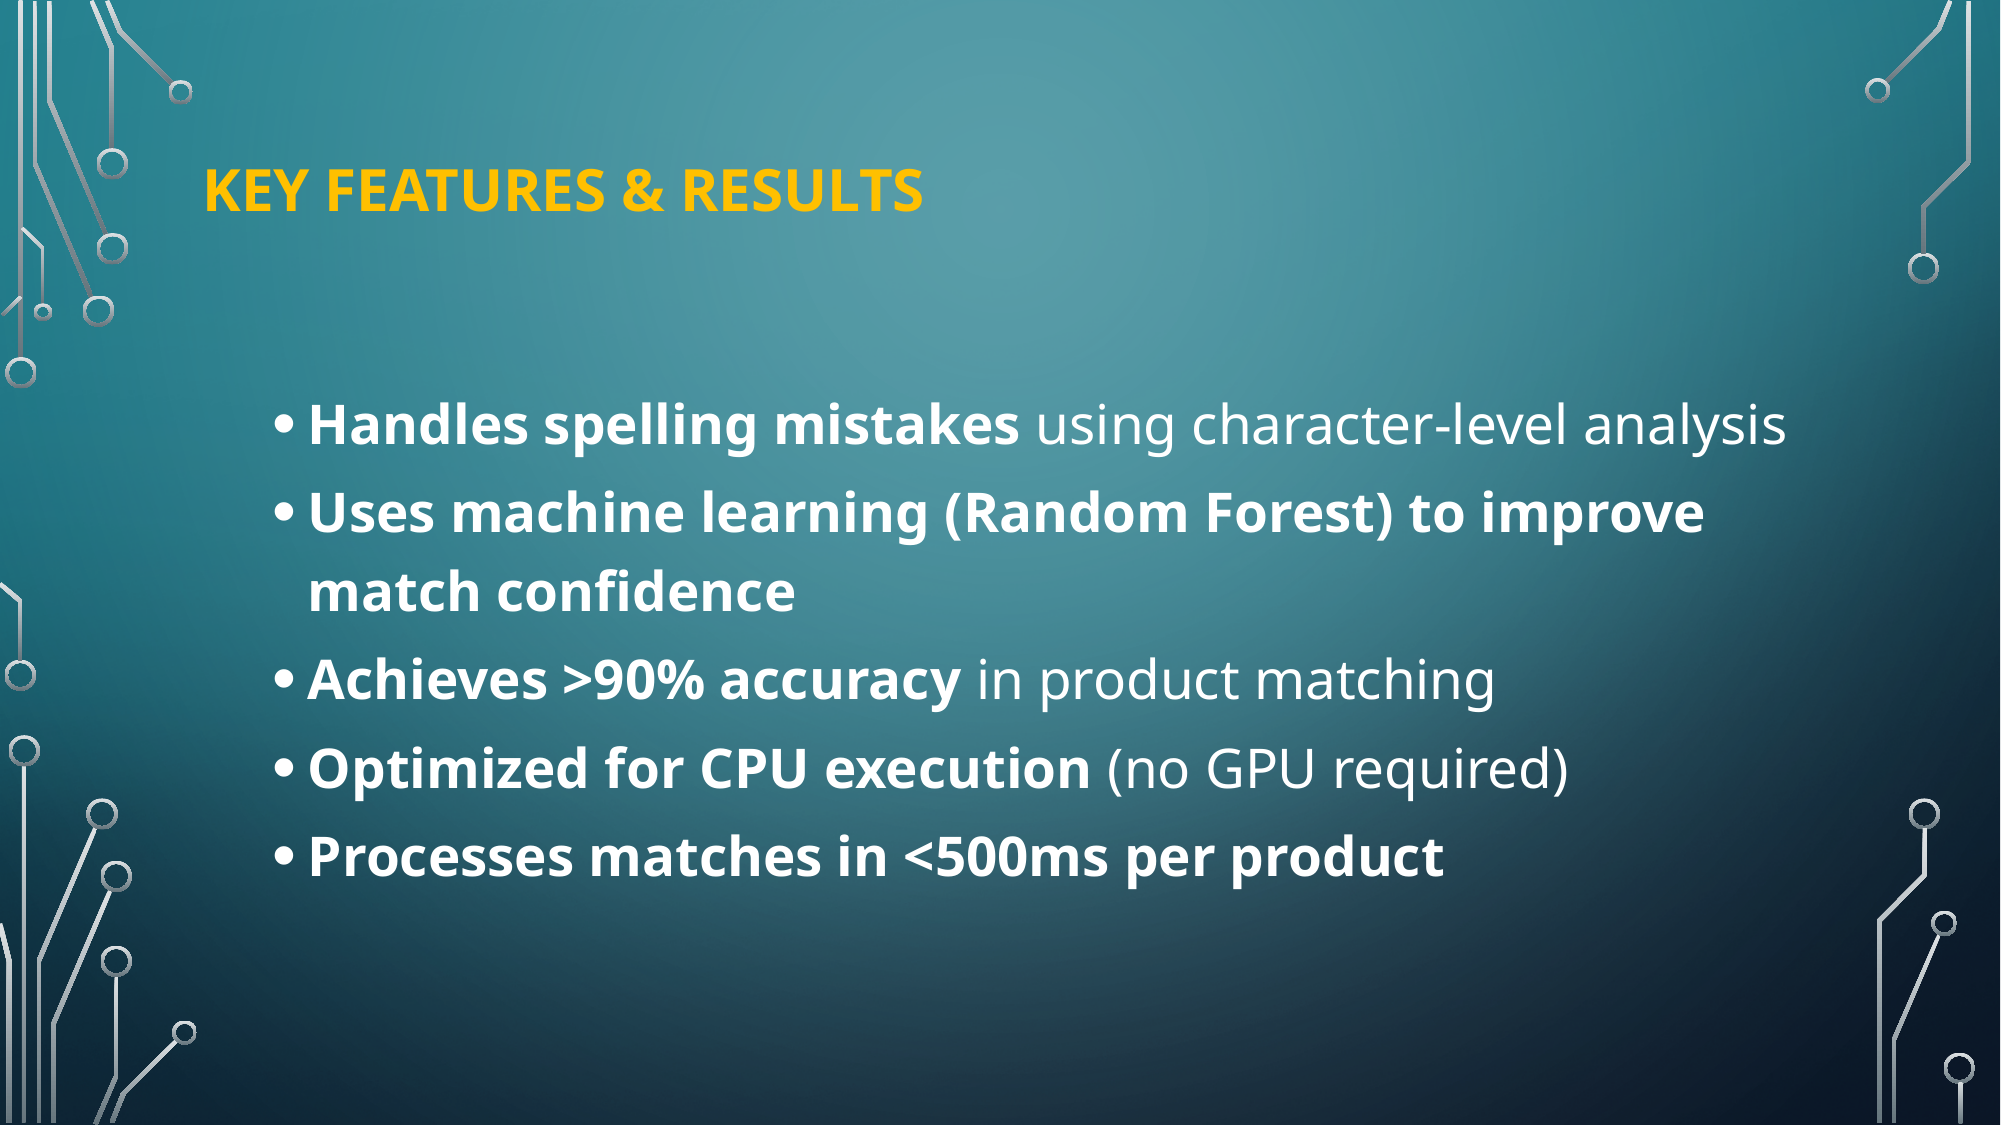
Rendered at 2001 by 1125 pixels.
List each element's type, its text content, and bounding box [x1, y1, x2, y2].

list Handles spelling mistakes using character-level analysis Uses machine learning (Random Forest) to improve match confidence Achieves >90% accuracy in product matching Optimized for CPU execution (no GPU required) Processes matches in <500ms per product [187, 369, 1813, 950]
title Key Features & Results [187, 101, 1813, 344]
